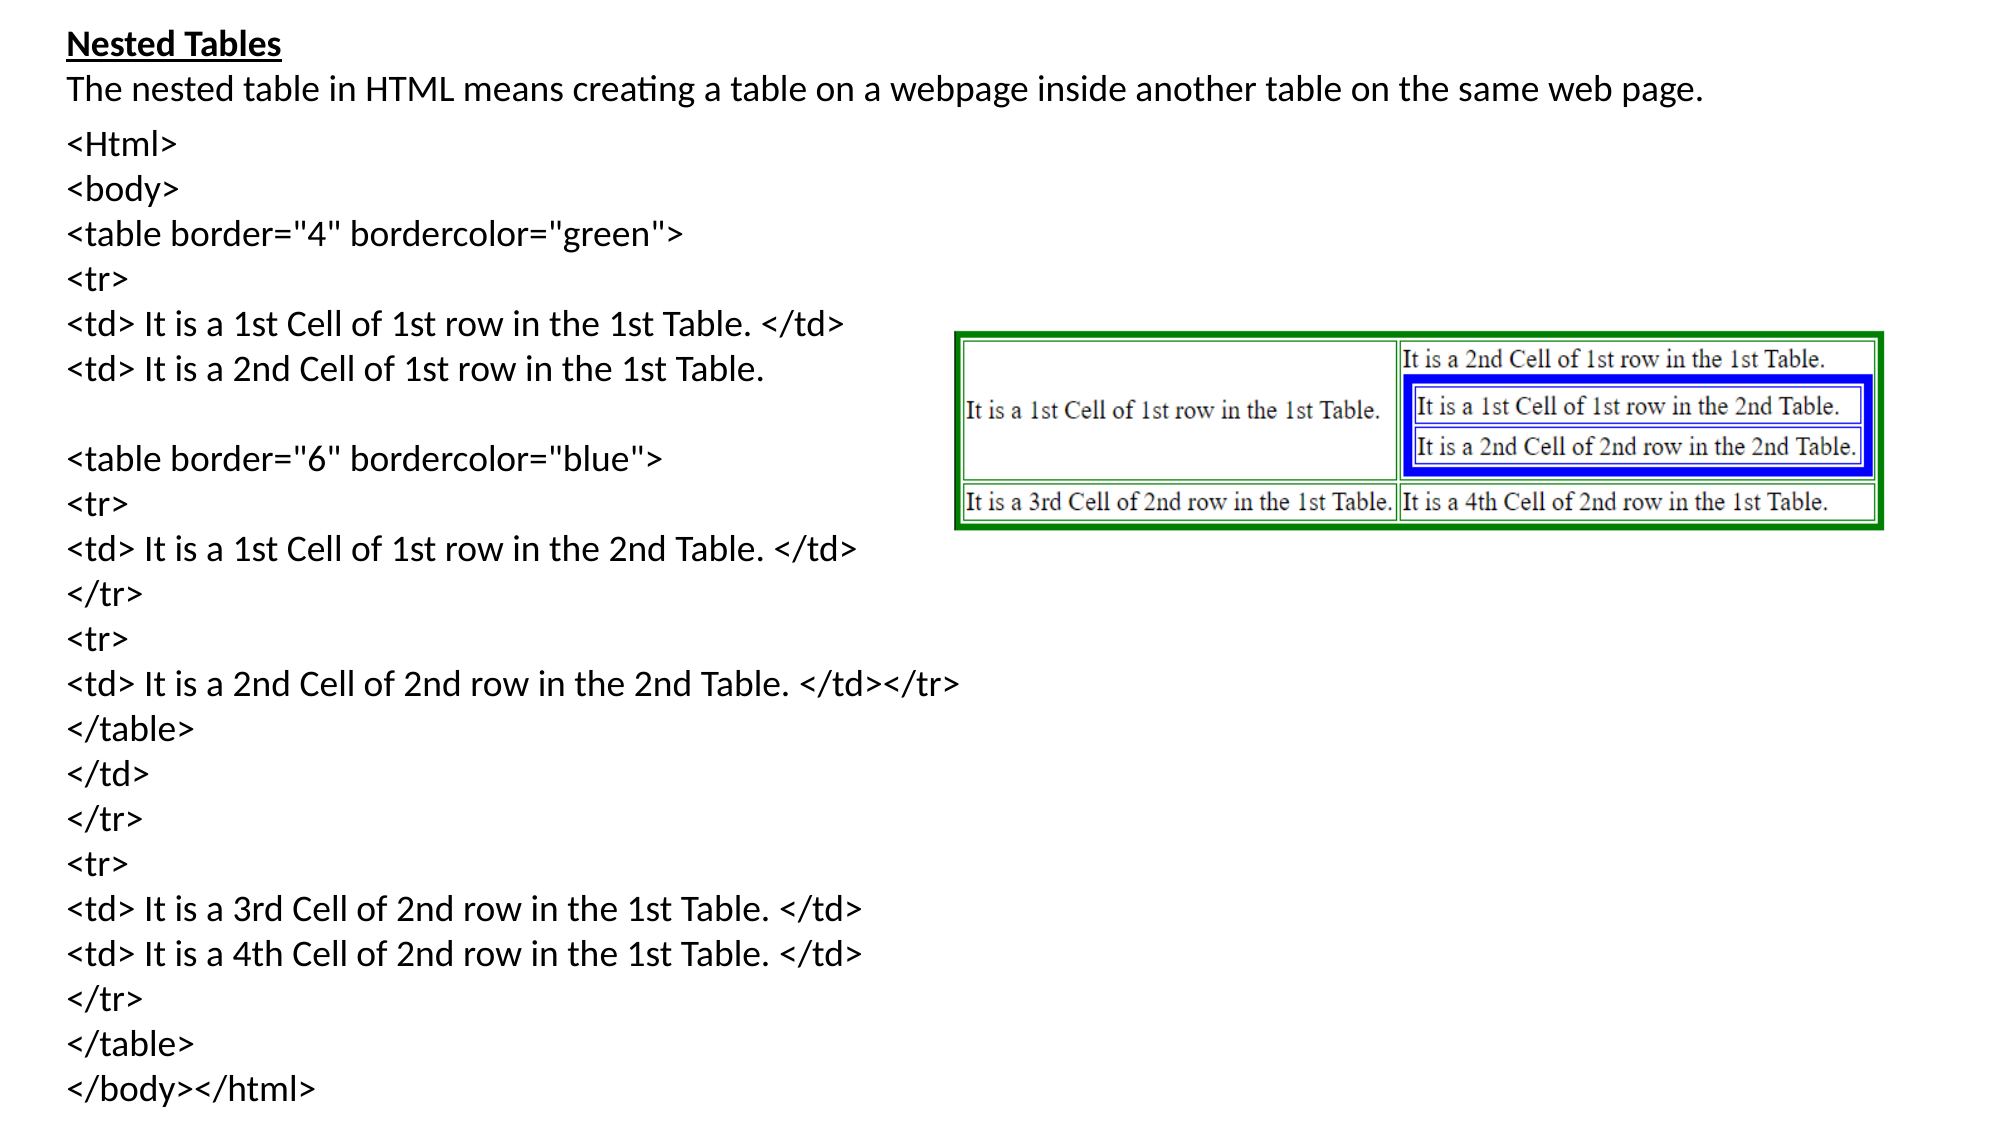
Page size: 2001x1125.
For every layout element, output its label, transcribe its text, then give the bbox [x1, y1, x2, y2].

text_box Nested Tables The nested table in HTML means creating a table on a webpage inside another table on the same web page. [51, 11, 1927, 162]
text_box <Html> <body> <table border="4" bordercolor="green"> <tr> <td> It is a 1st Cell of 1st row in the 1st Table. </td> <td> It is a 2nd Cell of 1st row in the 1st Table. <table border="6" bordercolor="blue"> <tr> <td> It is a 1st Cell of 1st row in the 2nd Table. </td> </tr> <tr> <td> It is a 2nd Cell of 2nd row in the 2nd Table. </td></tr> </table> </td> </tr> <tr> <td> It is a 3rd Cell of 2nd row in the 1st Table. </td> <td> It is a 4th Cell of 2nd row in the 1st Table. </td> </tr> </table> </body></html> [51, 162, 1007, 1117]
picture [933, 311, 1927, 544]
